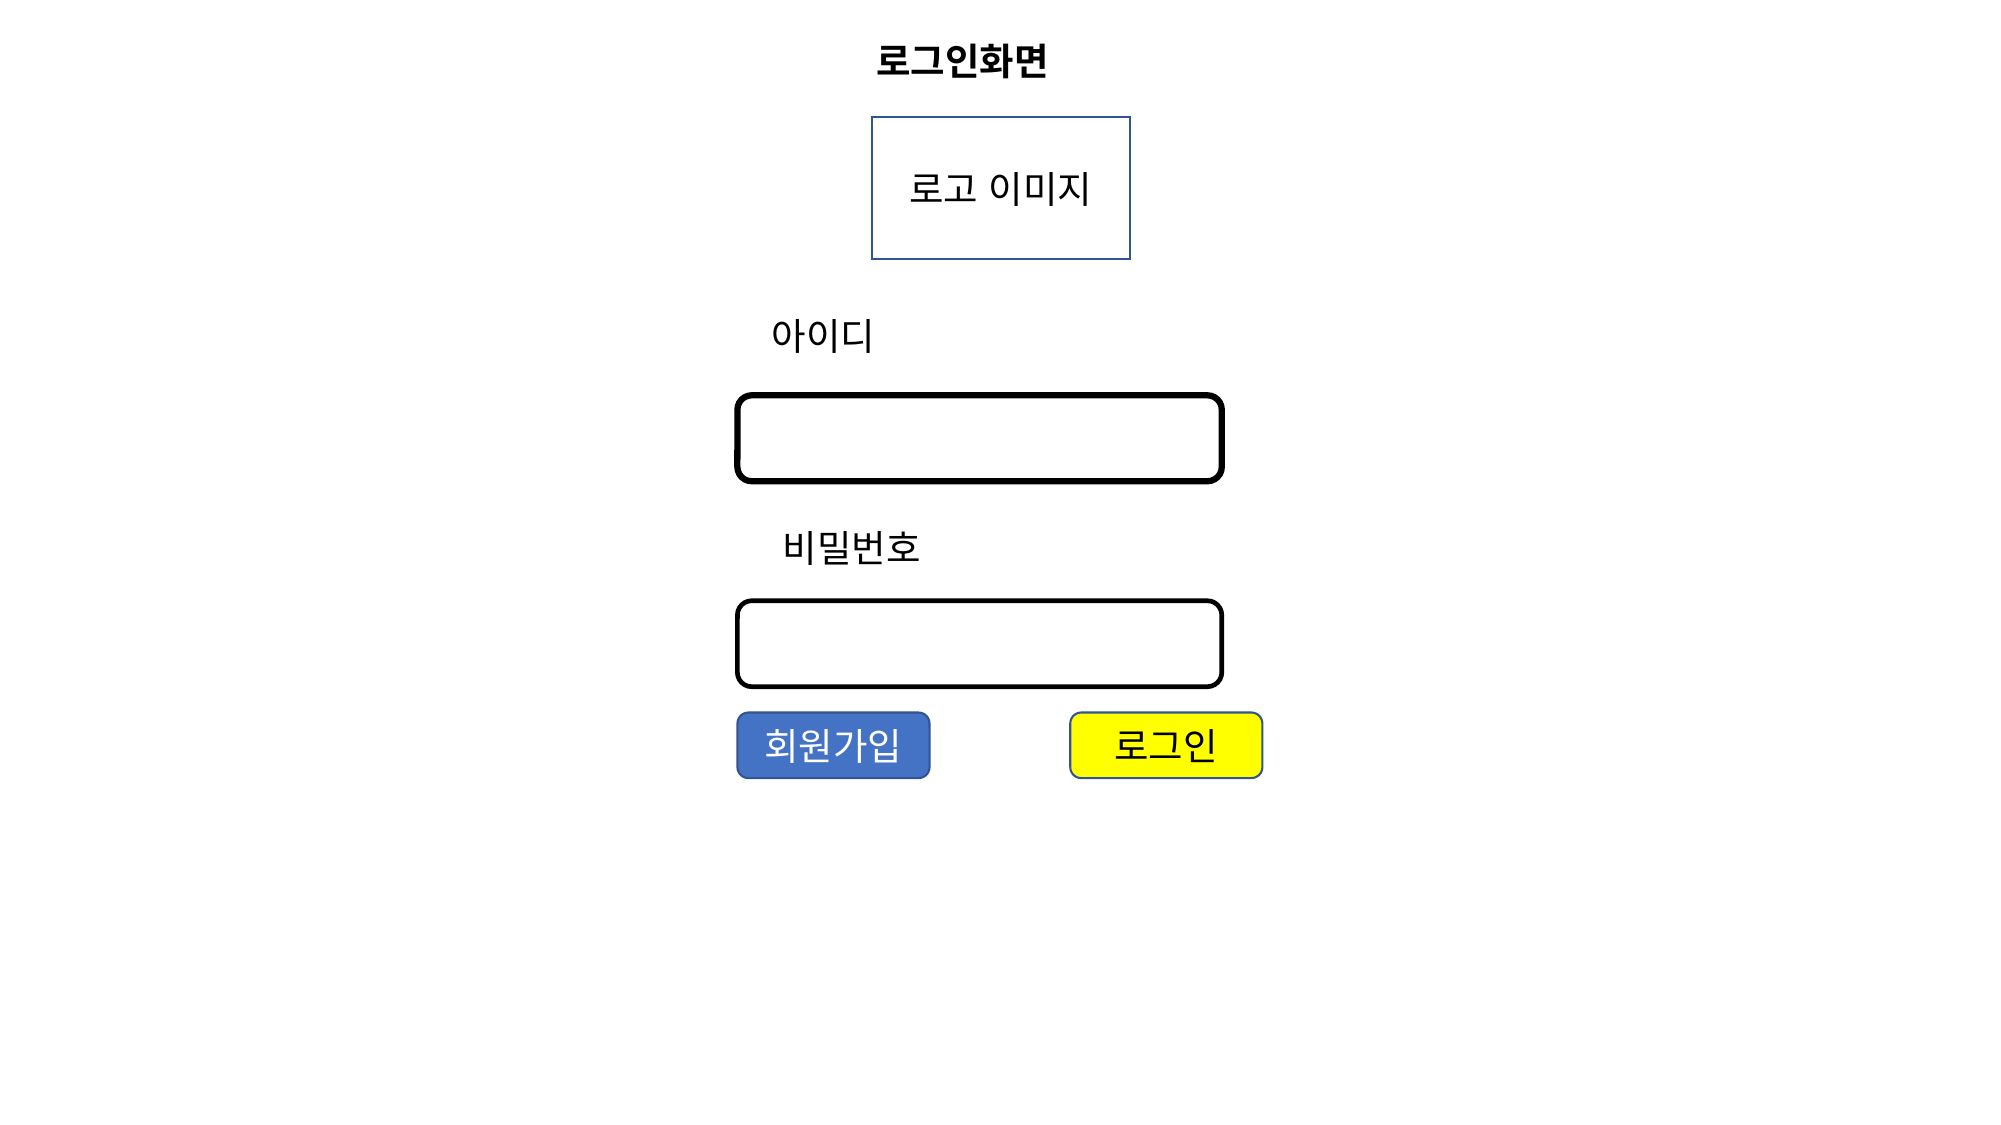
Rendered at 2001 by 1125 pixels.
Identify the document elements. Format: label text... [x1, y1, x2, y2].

text_box 아이디 [757, 305, 891, 365]
text_box 로그인화면 [861, 30, 1155, 91]
text_box 비밀번호 [767, 517, 936, 577]
text_box [736, 599, 1223, 688]
text_box 로그인 [1069, 711, 1264, 780]
text_box [736, 394, 1223, 483]
text_box 회원가입 [736, 711, 931, 780]
text_box 로고 이미지 [871, 116, 1131, 260]
